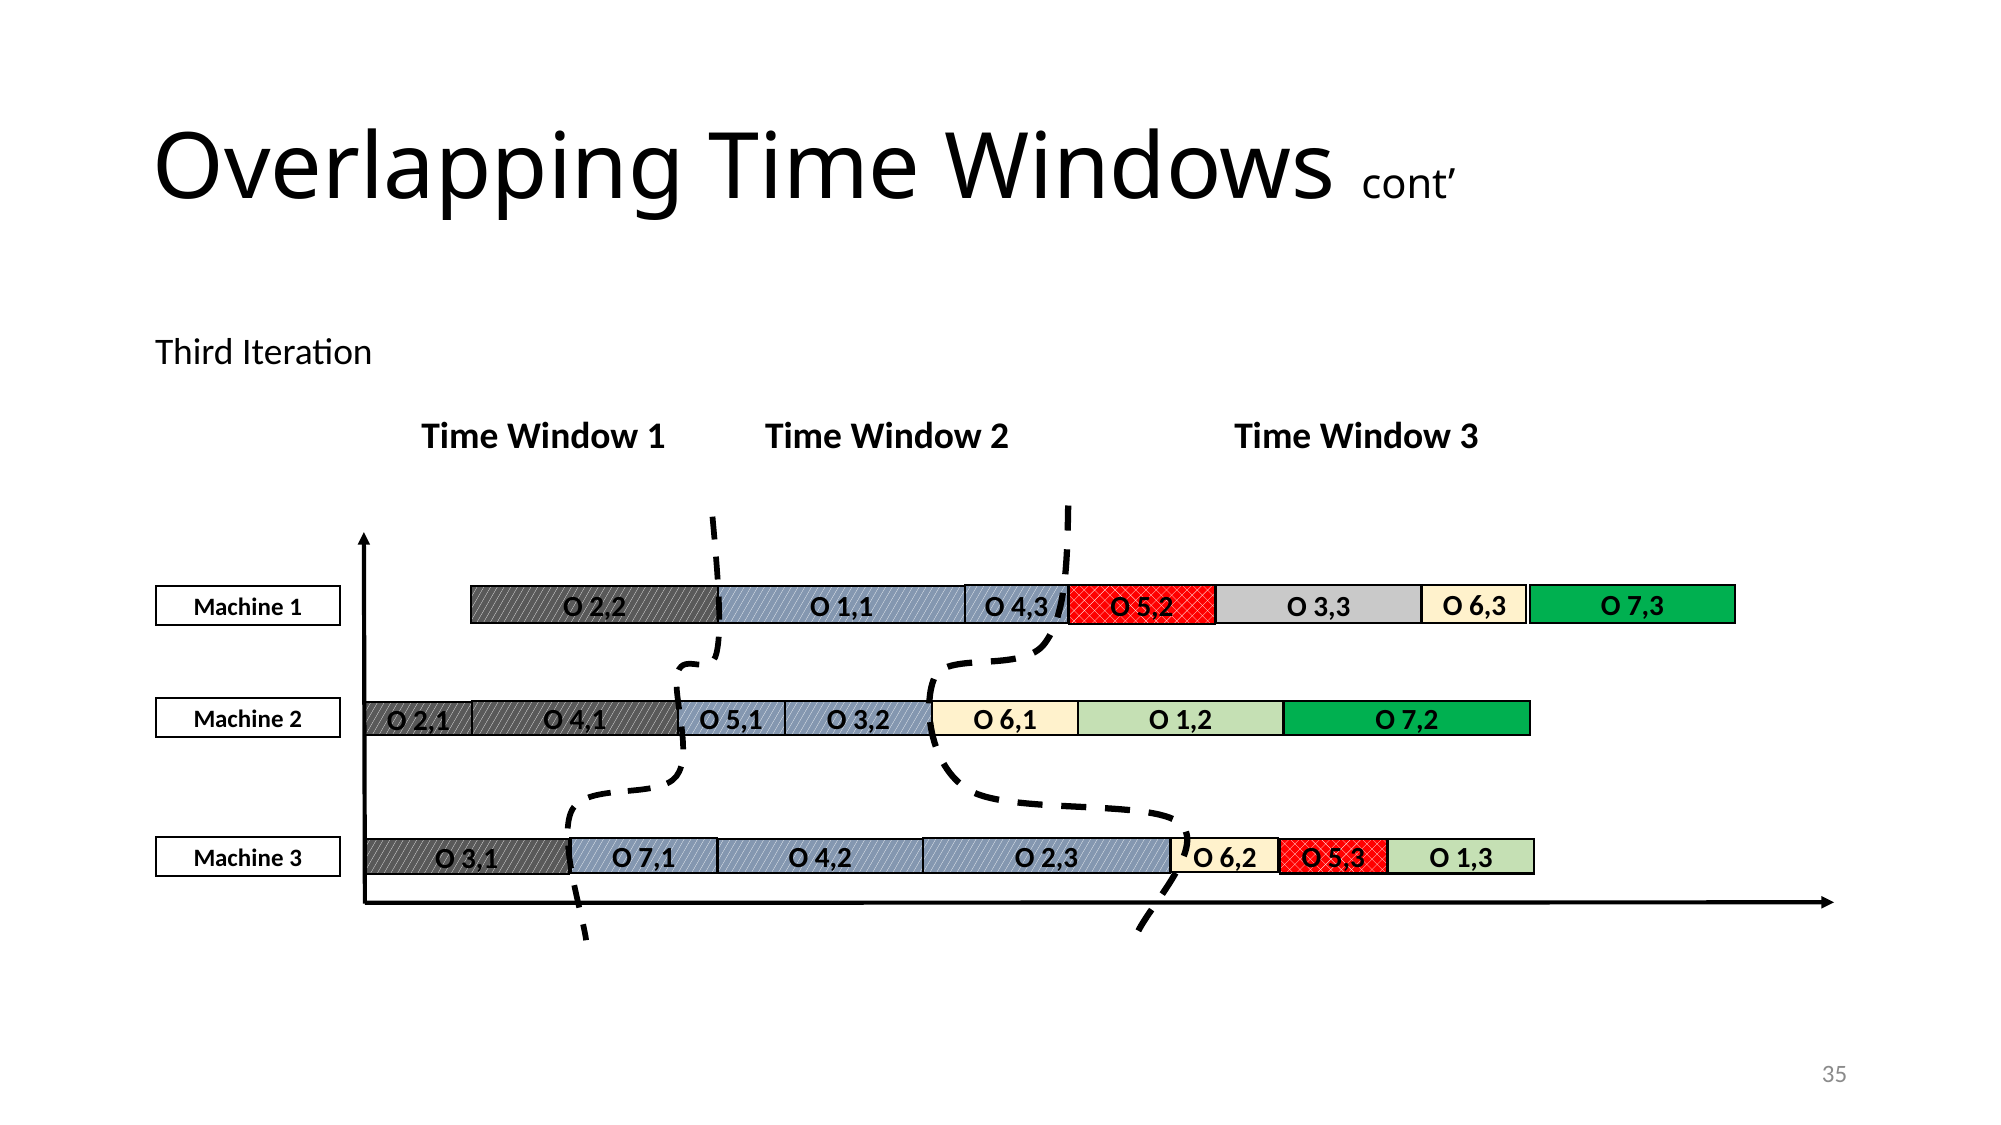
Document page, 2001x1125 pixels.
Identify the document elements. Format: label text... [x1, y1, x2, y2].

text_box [156, 695, 340, 741]
text_box O 3,1 [367, 838, 570, 875]
text_box O 1,3 [1388, 838, 1535, 875]
text_box O 4,3 [964, 584, 1063, 624]
text_box O 1,2 [1099, 700, 1283, 736]
text_box Time Window 1 [406, 403, 681, 464]
text_box O 7,1 [607, 837, 718, 874]
text_box [566, 516, 721, 902]
text_box [577, 903, 598, 941]
text_box O 5,3 [1279, 838, 1388, 875]
text_box O 4,1 [471, 700, 657, 736]
text_box O 7,3 [1529, 584, 1736, 624]
text_box O 7,2 [1283, 700, 1531, 736]
text_box O 3,3 [1216, 584, 1421, 624]
text_box O 3,2 [786, 700, 931, 736]
text_box O 2,3 [922, 837, 1125, 874]
text_box O 5,1 [679, 700, 786, 736]
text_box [156, 582, 340, 628]
text_box O 2,1 [367, 701, 471, 736]
text_box O 6,2 [1178, 837, 1279, 873]
slide_number 35 [1412, 1042, 1863, 1103]
text_box O 4,2 [718, 838, 922, 874]
text_box Time Window 3 [1219, 403, 1494, 464]
title Overlapping Time Windows cont’ [137, 59, 1863, 278]
text_box [928, 505, 1189, 902]
text_box O 6,3 [1421, 584, 1527, 624]
text_box Third Iteration [140, 319, 435, 379]
text_box Time Window 2 [750, 403, 1025, 464]
text_box [1130, 903, 1157, 938]
text_box O 1,1 [719, 585, 966, 624]
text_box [156, 833, 340, 880]
text_box O 2,2 [470, 585, 691, 624]
list [137, 299, 1863, 1014]
text_box O 5,2 [1081, 584, 1216, 625]
